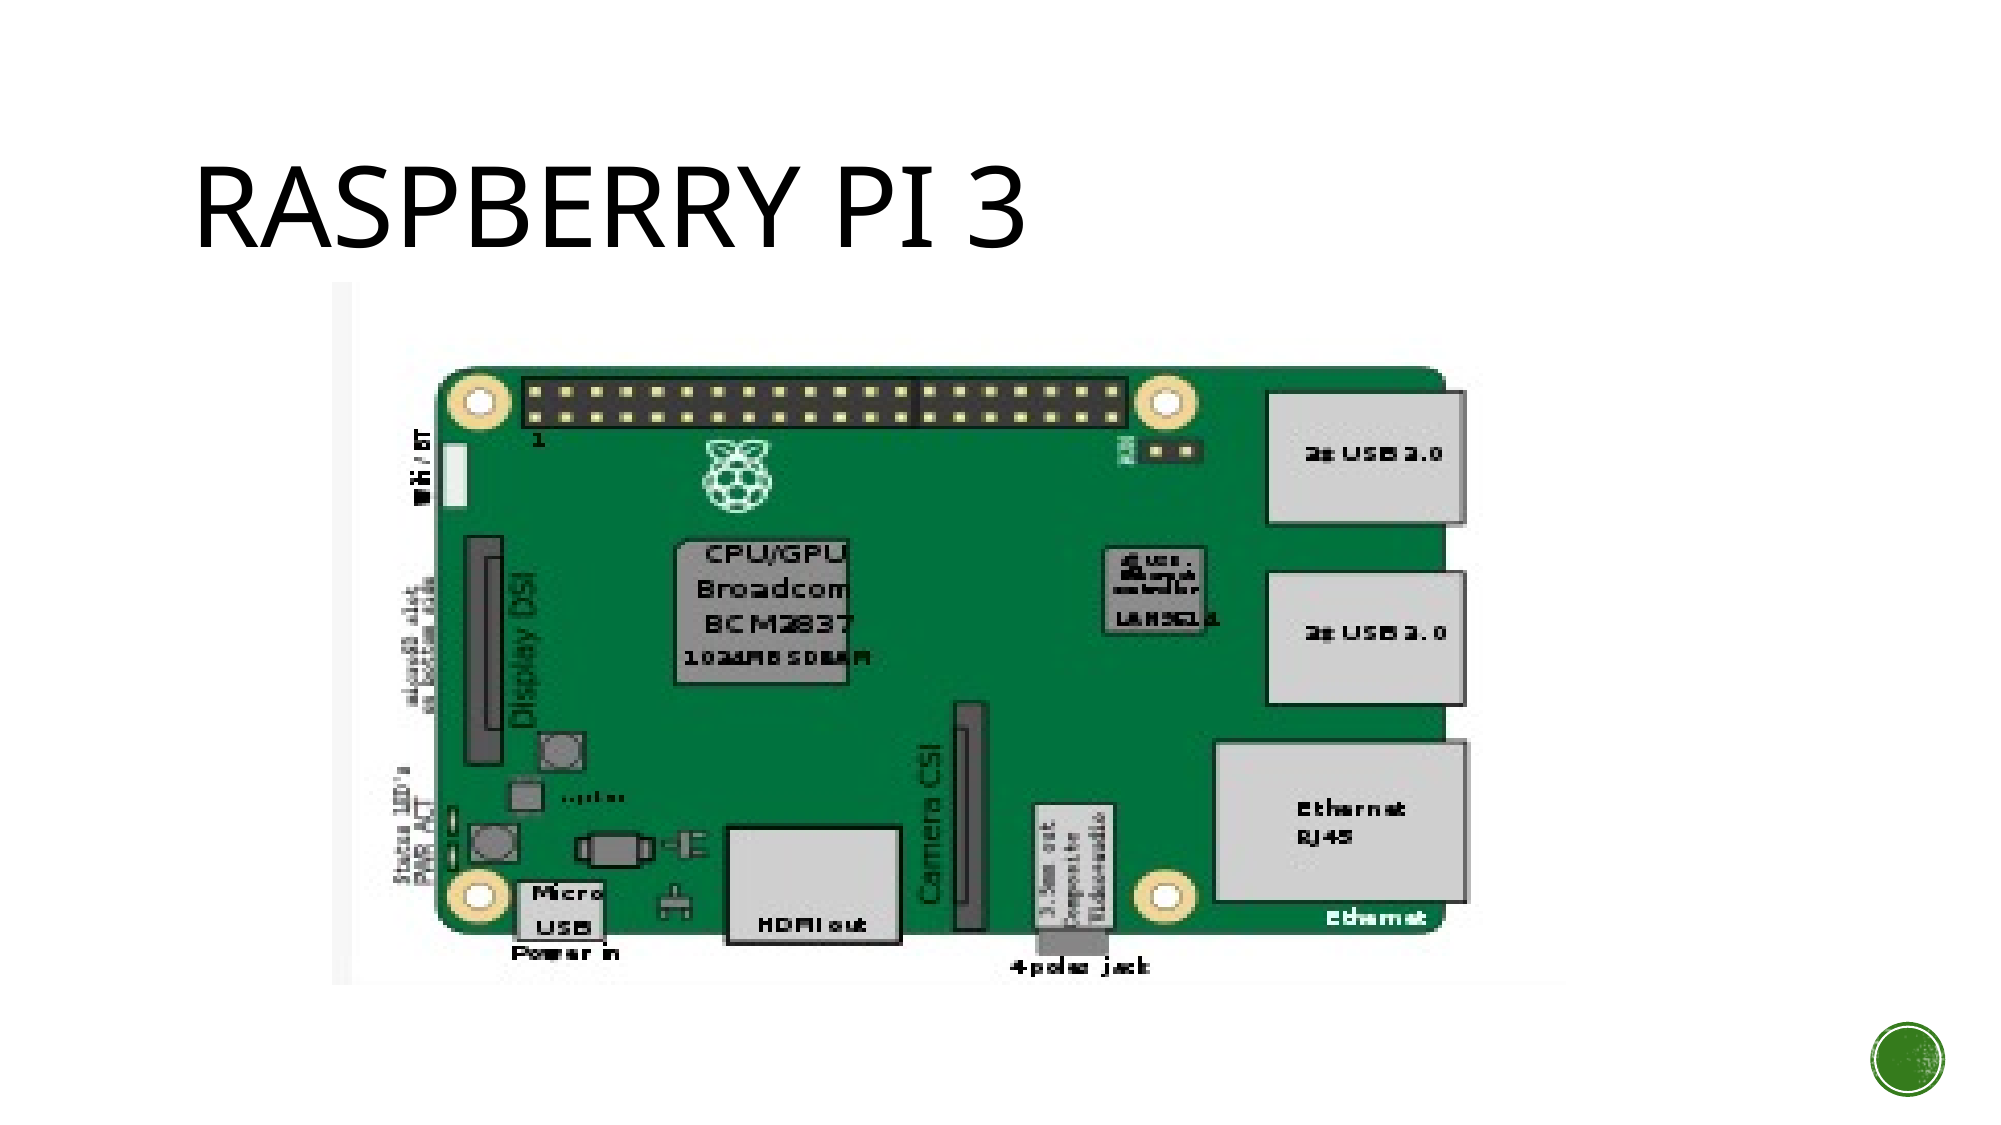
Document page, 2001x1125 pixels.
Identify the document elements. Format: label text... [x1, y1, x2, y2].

title Raspberry Pi 3 [175, 79, 1826, 344]
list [332, 282, 1566, 985]
